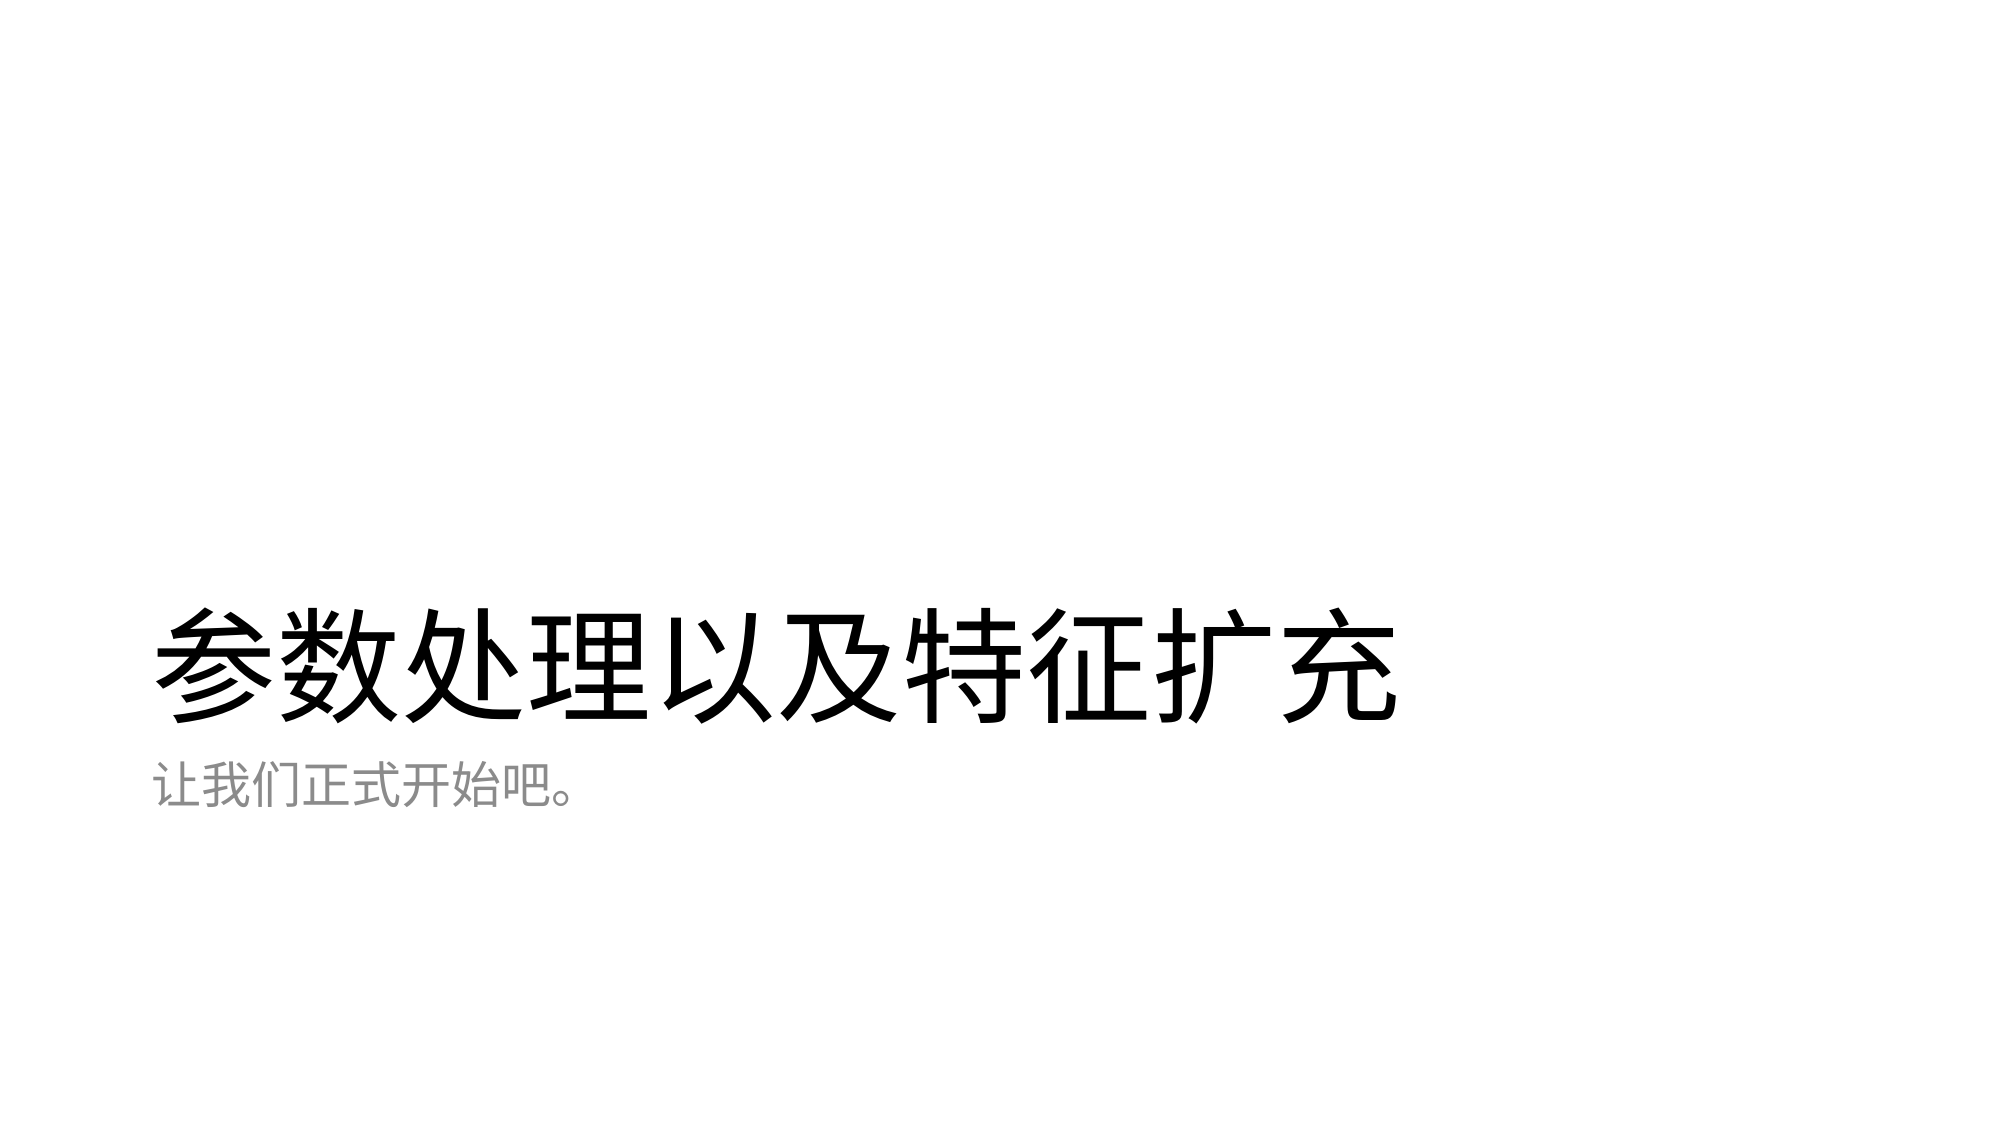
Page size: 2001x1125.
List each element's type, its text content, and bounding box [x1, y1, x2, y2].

list 让我们正式开始吧。 [136, 752, 1862, 999]
title 参数处理以及特征扩充 [136, 280, 1862, 749]
